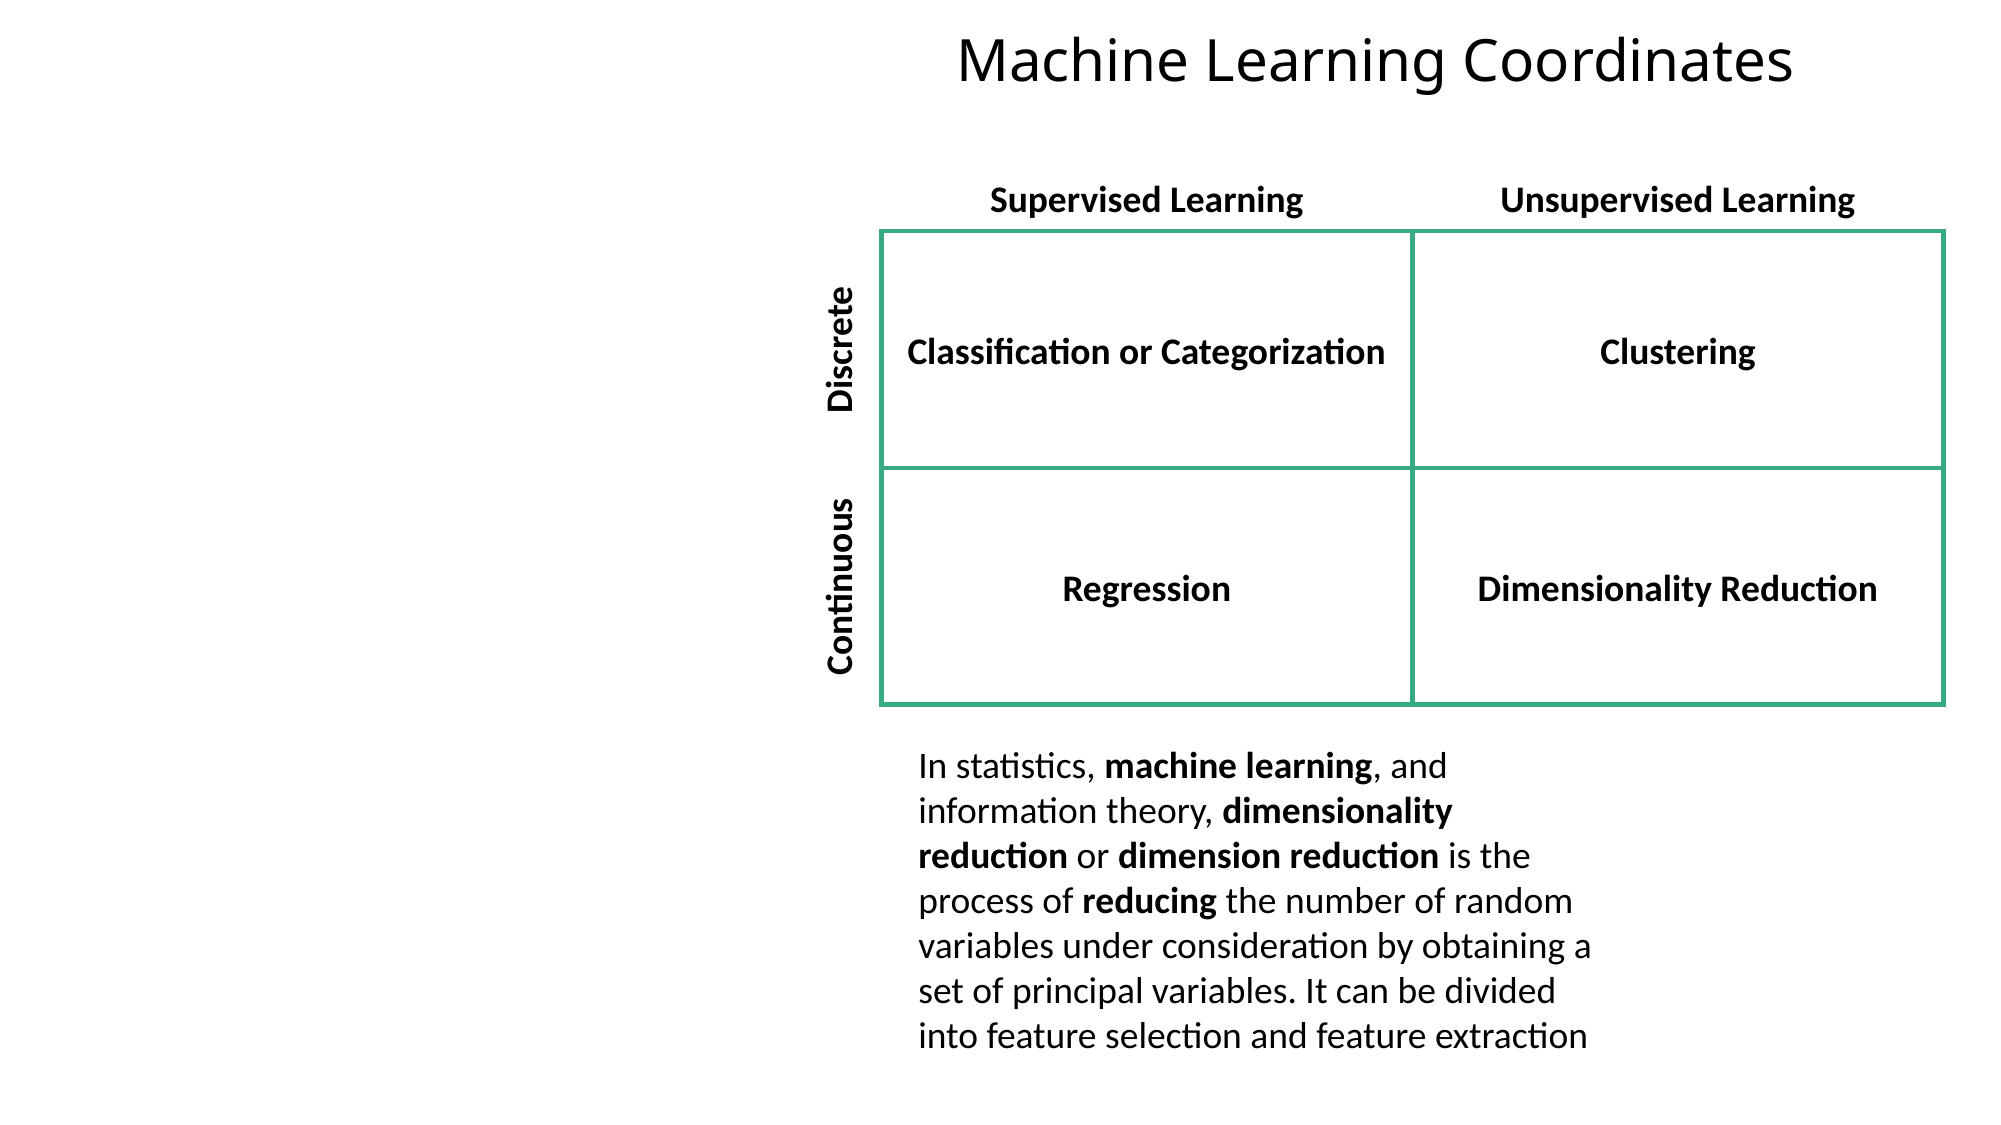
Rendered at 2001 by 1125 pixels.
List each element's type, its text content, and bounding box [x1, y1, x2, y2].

text_box Machine Learning Coordinates [807, 24, 1944, 116]
slide_number 30 [1412, 1042, 1863, 1103]
text_box Continuous [807, 469, 867, 705]
text_box In statistics, machine learning, and information theory, dimensionality reduction or dimension reduction is the process of reducing the number of random variables under consideration by obtaining a set of principal variables. It can be divided into feature selection and feature extraction [903, 733, 1622, 1064]
text_box Discrete [807, 231, 867, 469]
text_box Unsupervised Learning [1412, 167, 1944, 228]
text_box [881, 231, 1944, 705]
text_box Supervised Learning [881, 167, 1412, 228]
